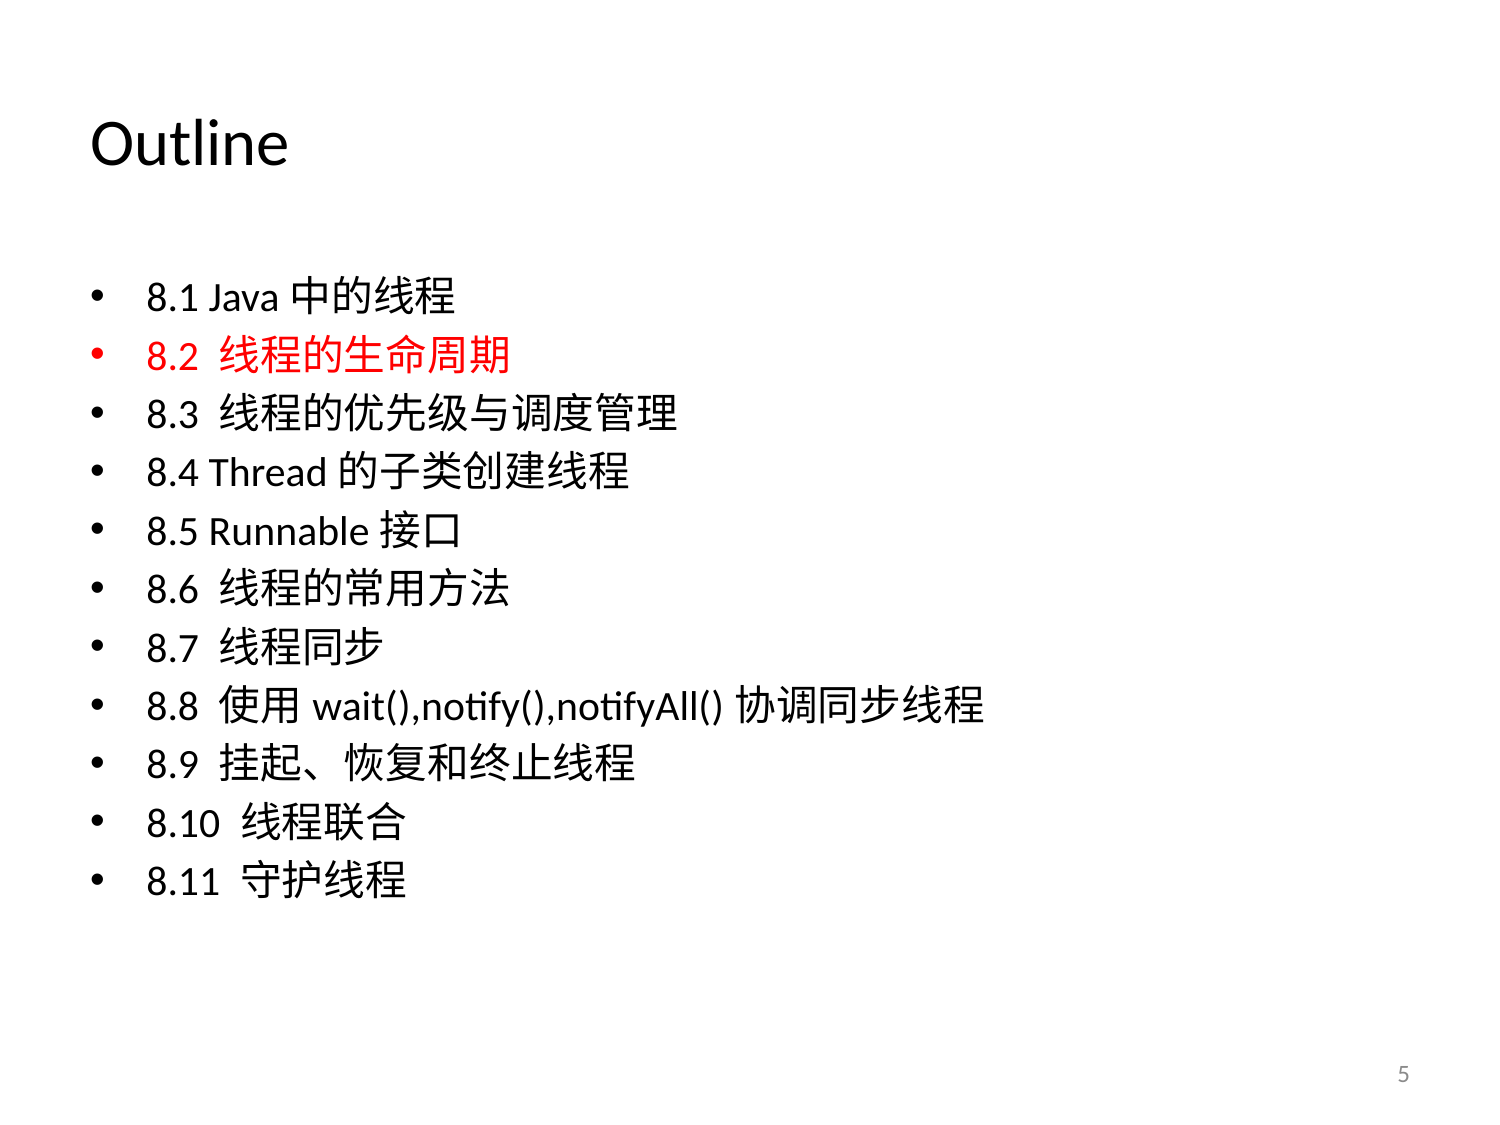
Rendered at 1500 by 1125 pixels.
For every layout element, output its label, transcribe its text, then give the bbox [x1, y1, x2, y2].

title Outline [75, 45, 1425, 233]
list 8.1 Java中的线程 8.2 线程的生命周期 8.3 线程的优先级与调度管理 8.4 Thread的子类创建线程 8.5 Runnable接口 8.6 线程的常用方法 8.7 线程同步 8.8 使用wait(),notify(),notifyAll()协调同步线程 8.9 挂起、恢复和终止线程 8.10 线程联合 8.11 守护线程 [75, 262, 1425, 1005]
slide_number 5 [1074, 1042, 1425, 1103]
